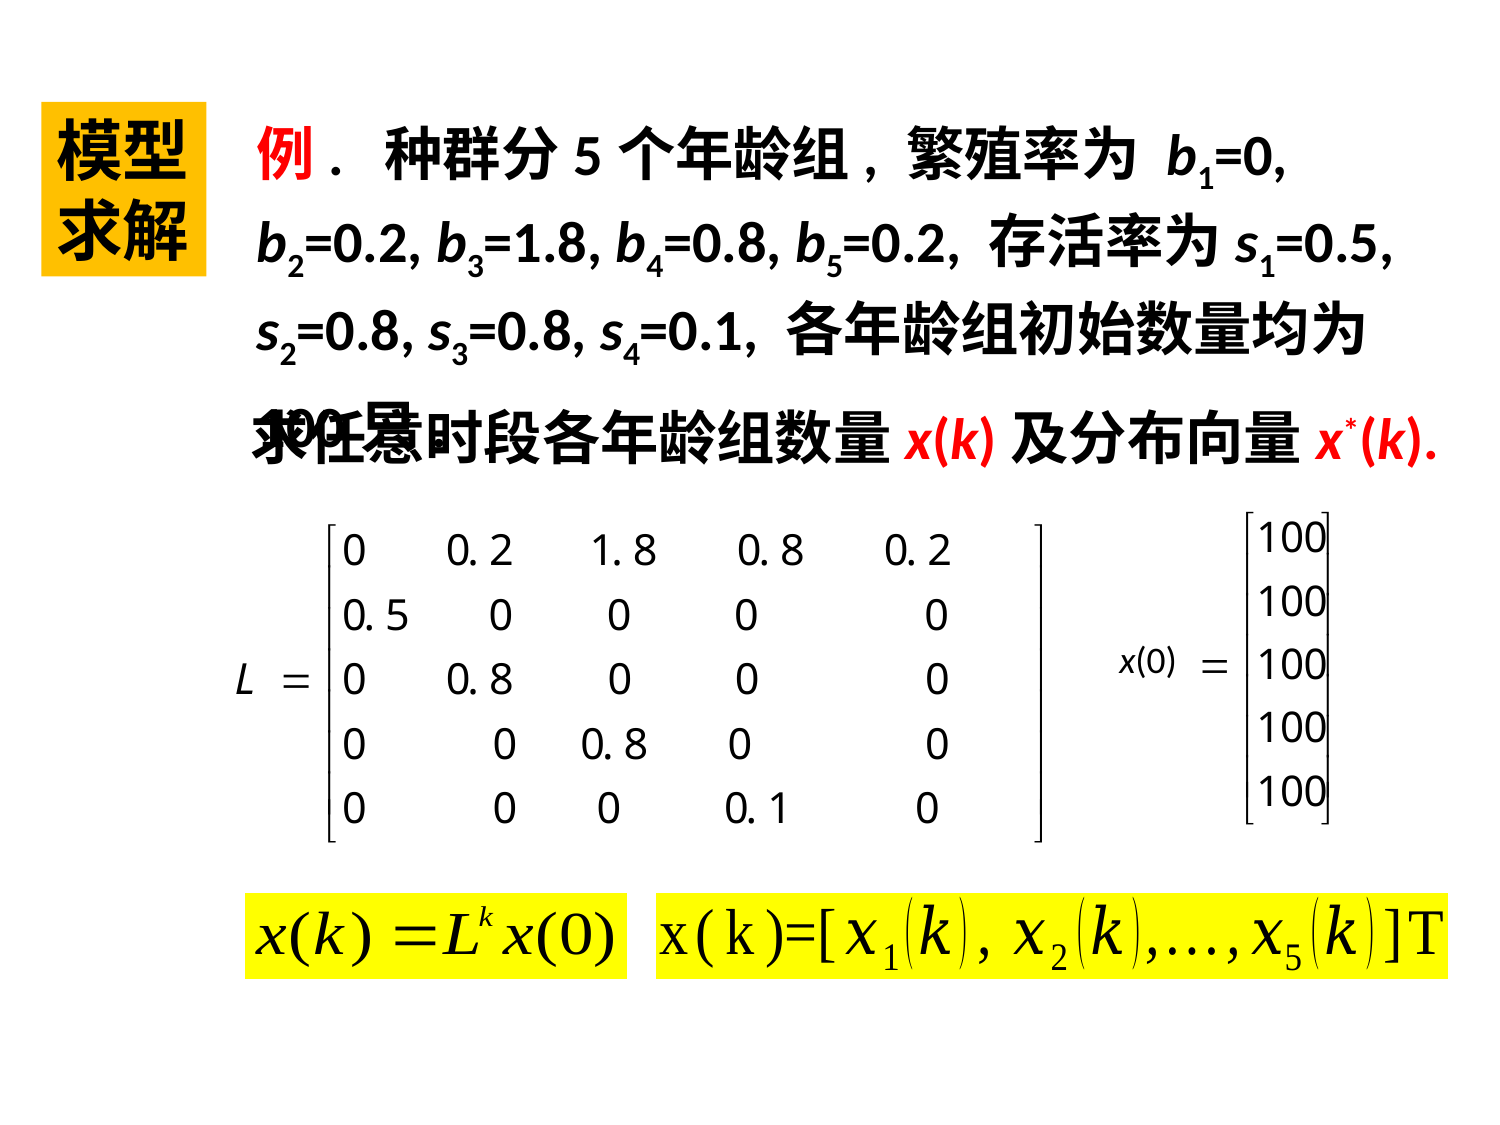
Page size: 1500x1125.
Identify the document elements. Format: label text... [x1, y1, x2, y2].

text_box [228, 514, 1058, 853]
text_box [244, 892, 627, 979]
text_box 求任意时段各年龄组数量x(k)及分布向量x*(k). [236, 393, 1459, 479]
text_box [1092, 503, 1344, 835]
text_box 模型求解 [41, 101, 207, 277]
text_box 例. 种群分5个年龄组, 繁殖率为 b1=0, b2=0.2, b3=1.8, b4=0.8, b5=0.2, 存活率为s1=0.5, s2=0.8, s3=0.8, s4=0.1, 各年龄组初始数量均为100只. [241, 101, 1430, 393]
